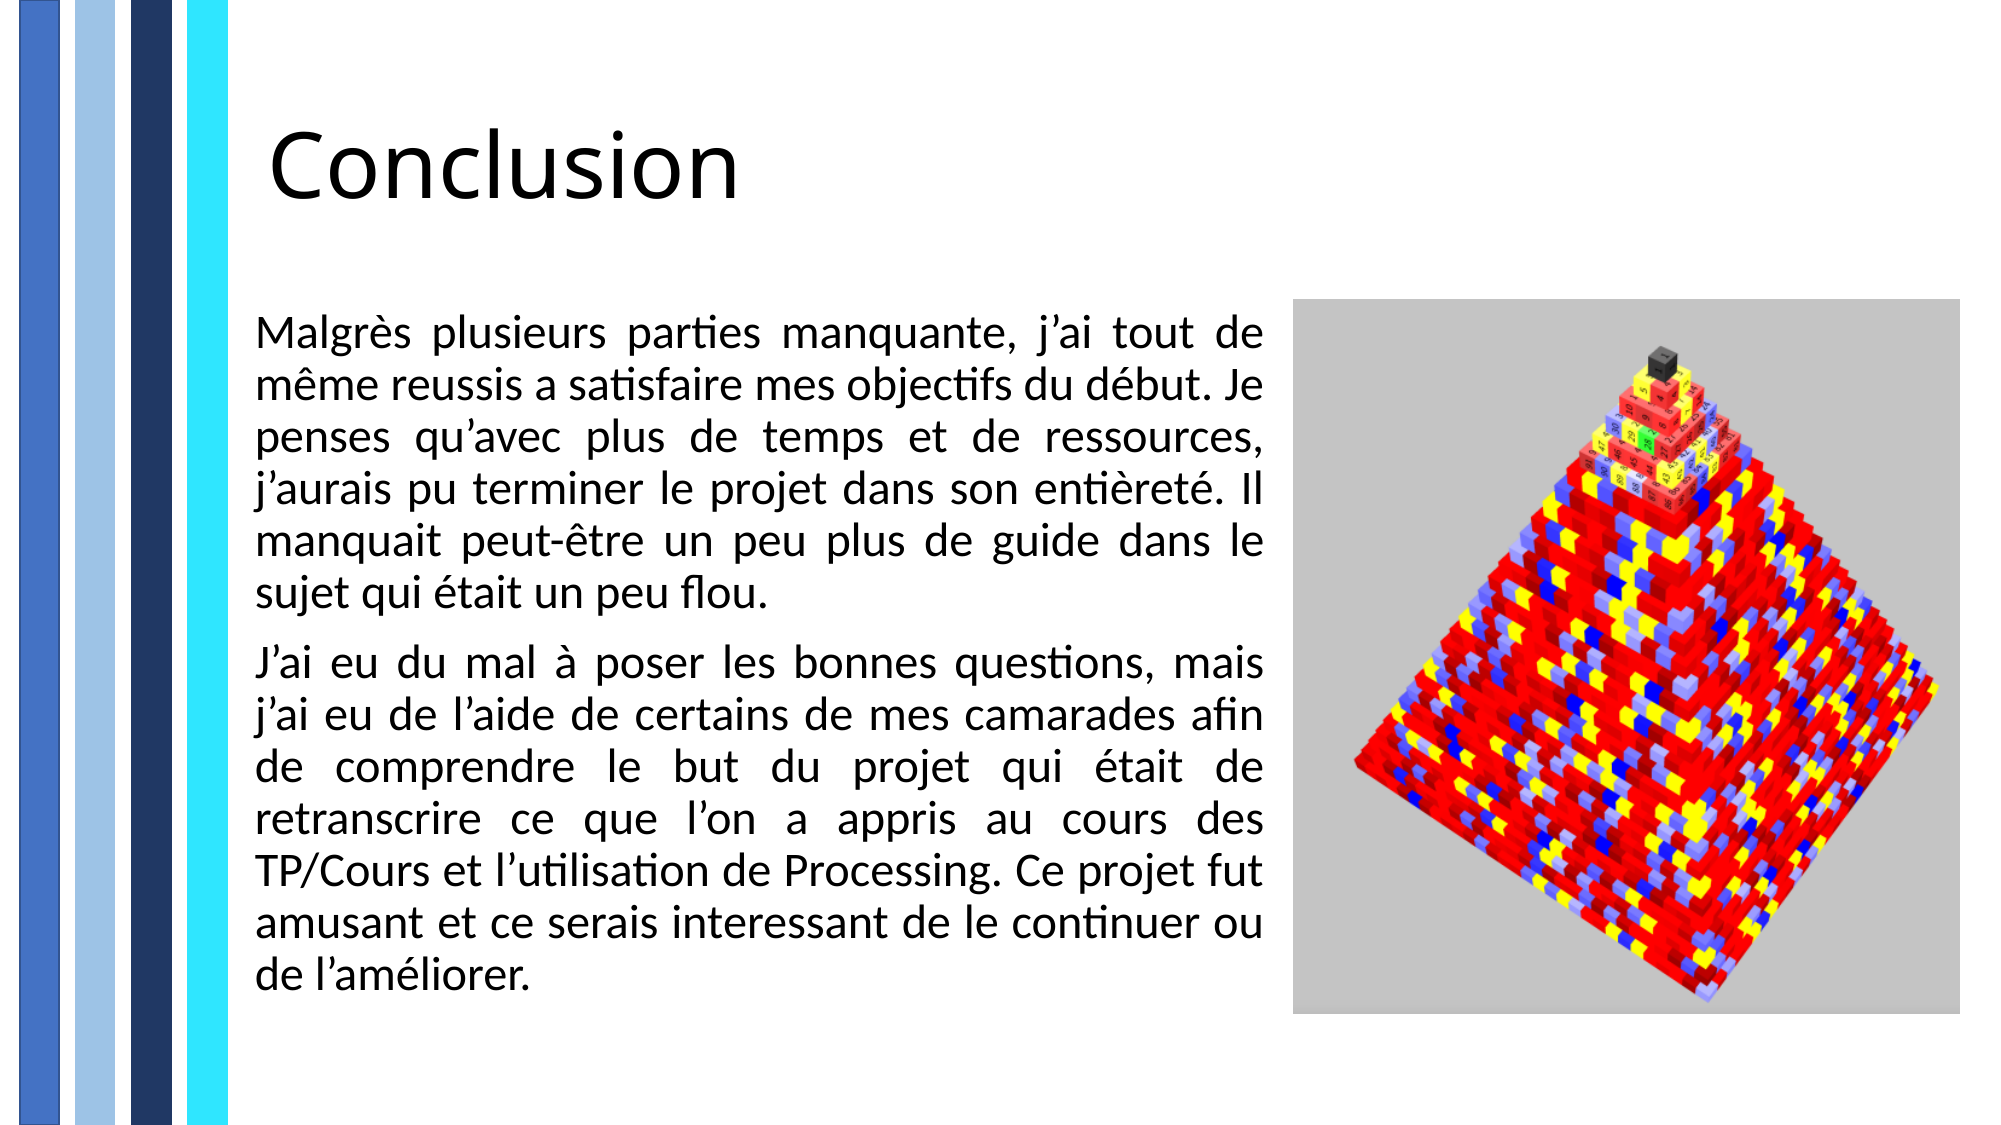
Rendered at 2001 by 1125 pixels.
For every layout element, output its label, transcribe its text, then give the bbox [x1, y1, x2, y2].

text_box [131, 0, 172, 1125]
text_box [75, 0, 115, 1125]
title Conclusion [252, 59, 1863, 278]
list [1293, 299, 1960, 1014]
text_box [187, 0, 228, 1125]
text_box [19, 0, 60, 1125]
list Malgrès plusieurs parties manquante, j’ai tout de même reussis a satisfaire mes objectifs du début. Je penses qu’avec plus de temps et de ressources, j’aurais pu terminer le projet dans son entièreté. Il manquait peut-être un peu plus de guide dans le sujet qui était un peu flou. J’ai eu du mal à poser les bonnes questions, mais j’ai eu de l’aide de certains de mes camarades afin de comprendre le but du projet qui était de retranscrire ce que l’on a appris au cours des TP/Cours et l’utilisation de Processing. Ce projet fut amusant et ce serais interessant de le continuer ou de l’améliorer. [239, 299, 1281, 1014]
